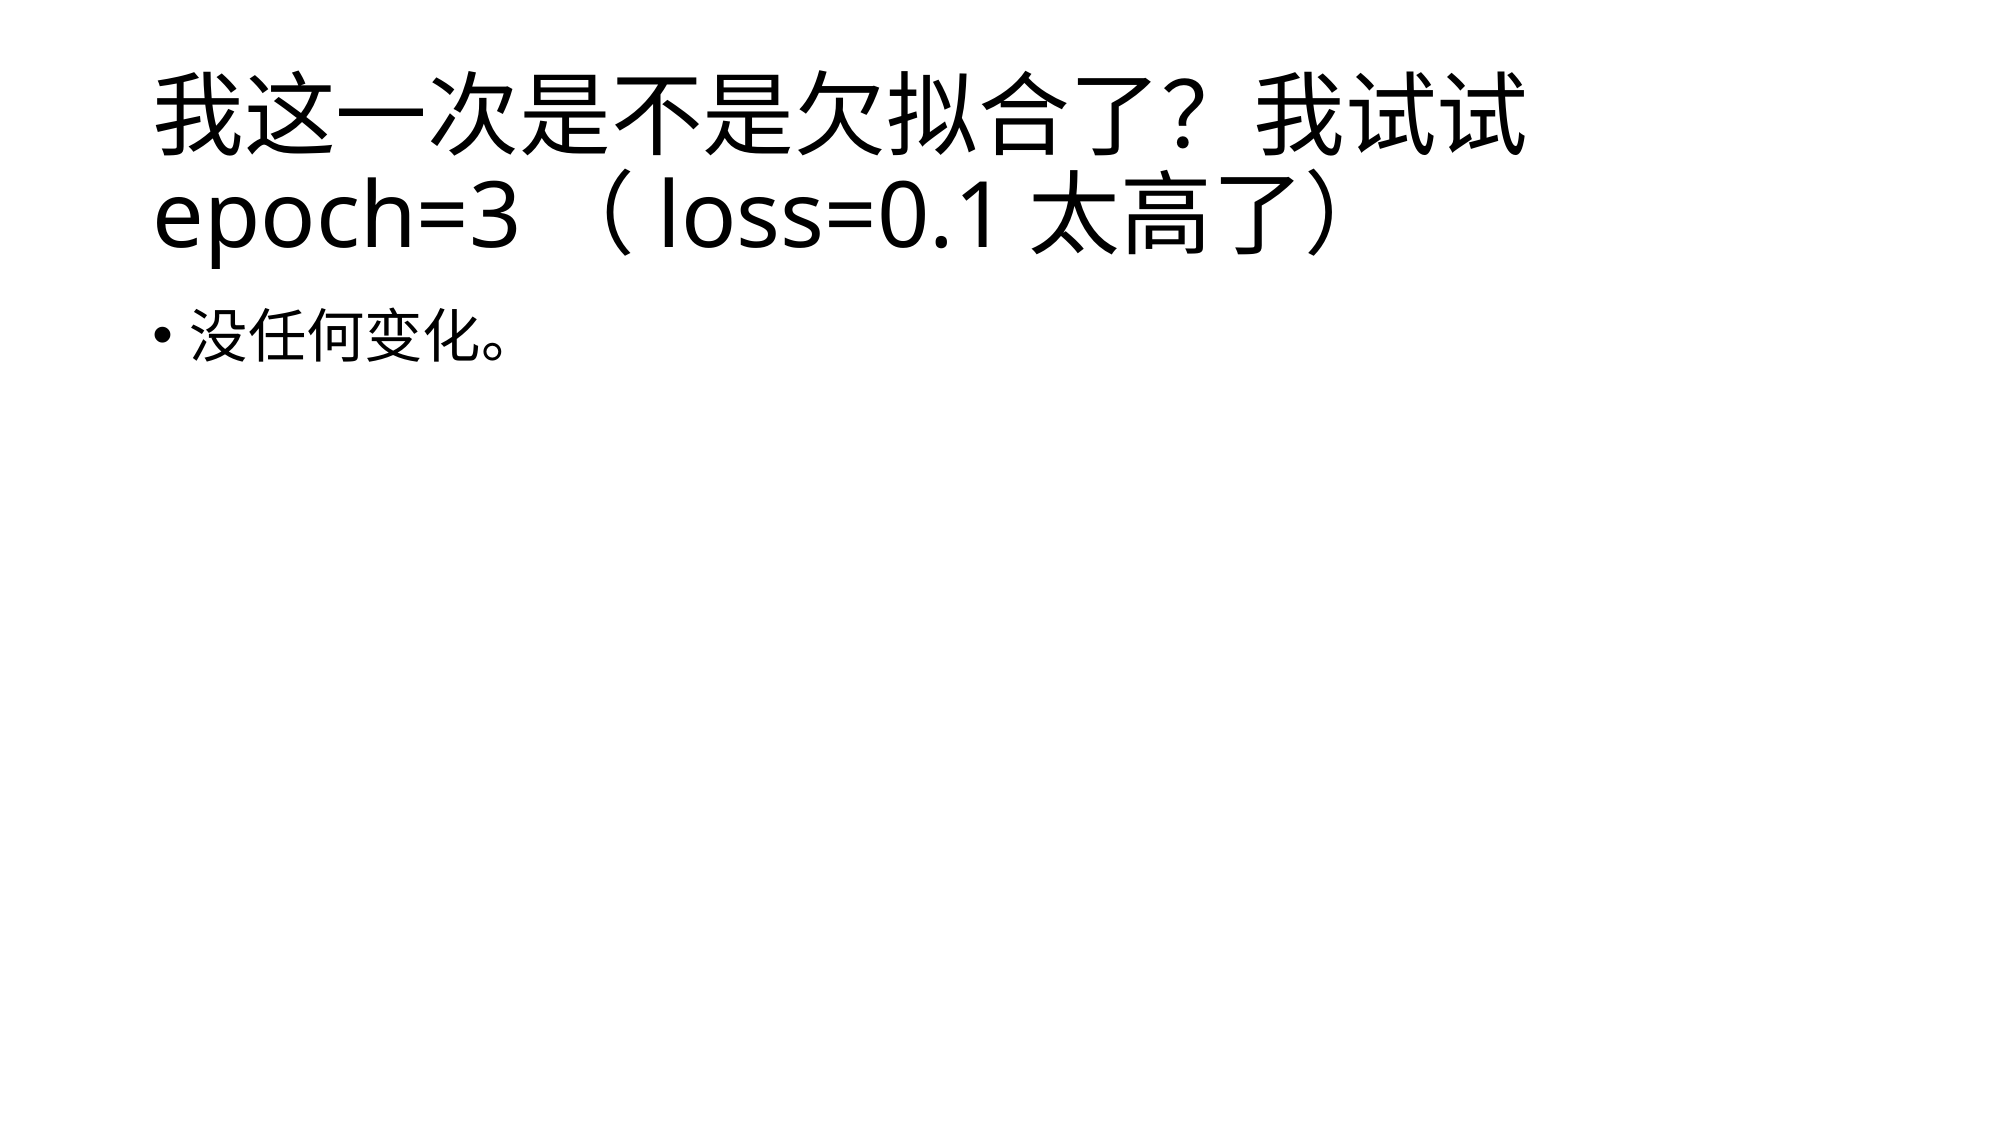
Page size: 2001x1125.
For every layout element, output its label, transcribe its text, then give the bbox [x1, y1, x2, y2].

title 我这一次是不是欠拟合了？我试试epoch=3（loss=0.1太高了） [137, 59, 1863, 278]
list 没任何变化。 [137, 299, 1863, 1014]
